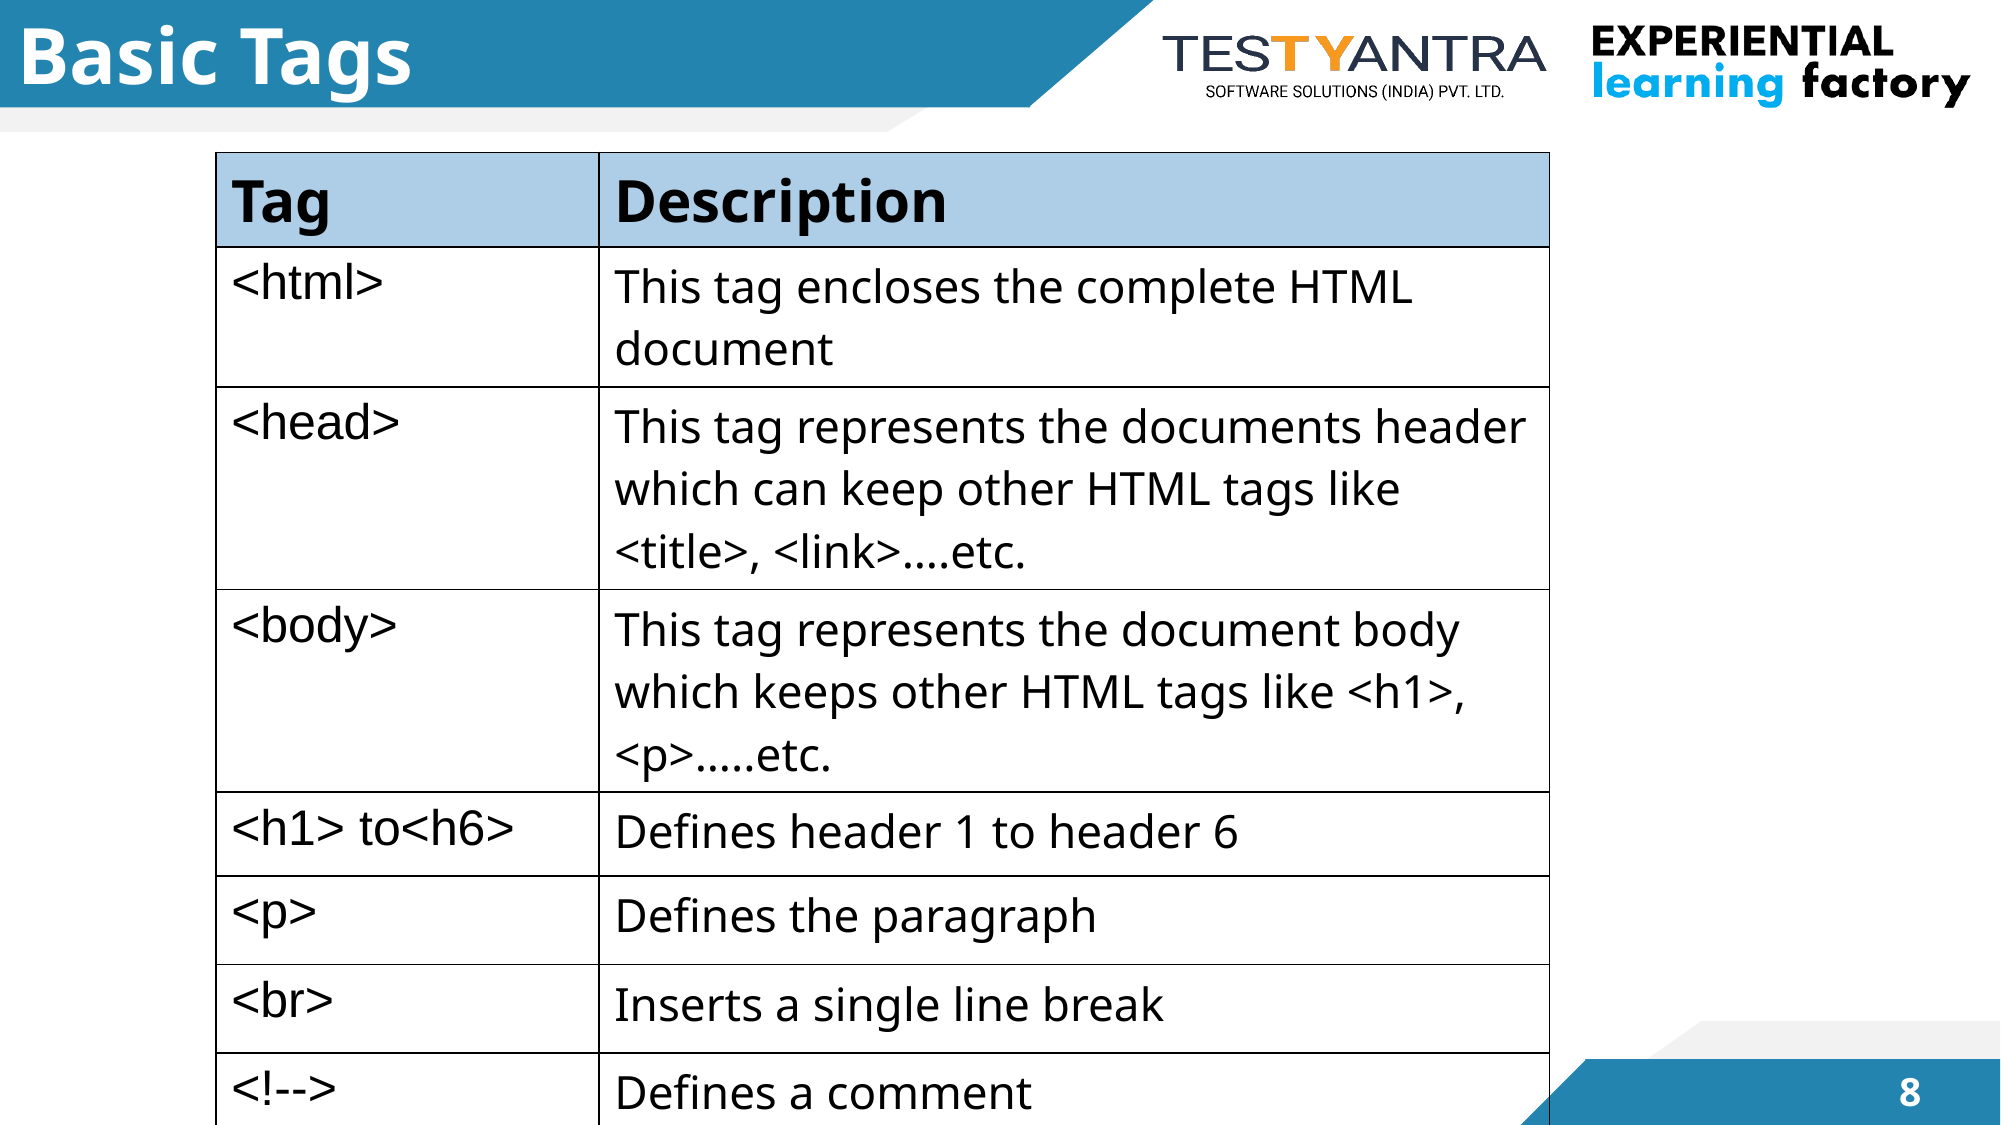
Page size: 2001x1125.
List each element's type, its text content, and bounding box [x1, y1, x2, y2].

table_cell This tag represents the document body which keeps other HTML tags like <h1>, <p>…..etc. [600, 590, 1549, 791]
table_cell <h1> to<h6> [217, 793, 598, 875]
table_cell This tag encloses the complete HTML document [600, 248, 1549, 386]
table_cell <!--> [217, 1054, 598, 1125]
table_cell <html> [217, 248, 598, 386]
table_cell Defines a comment [600, 1054, 1549, 1125]
table_cell Defines header 1 to header 6 [600, 793, 1549, 875]
table_cell Defines the paragraph [600, 877, 1549, 964]
table_cell <p> [217, 877, 598, 964]
title Basic Tags [0, 6, 1105, 101]
picture [1156, 14, 1554, 115]
picture [1586, 16, 1977, 113]
table_cell Inserts a single line break [600, 965, 1549, 1052]
table_cell <br> [217, 965, 598, 1052]
table_cell <head> [217, 388, 598, 589]
table_cell <body> [217, 590, 598, 791]
table_header Tag [217, 153, 598, 246]
table_cell This tag represents the documents header which can keep other HTML tags like <title>, <link>….etc. [600, 388, 1549, 589]
table_header Description [600, 153, 1549, 246]
slide_number 7 [1844, 1059, 1977, 1125]
